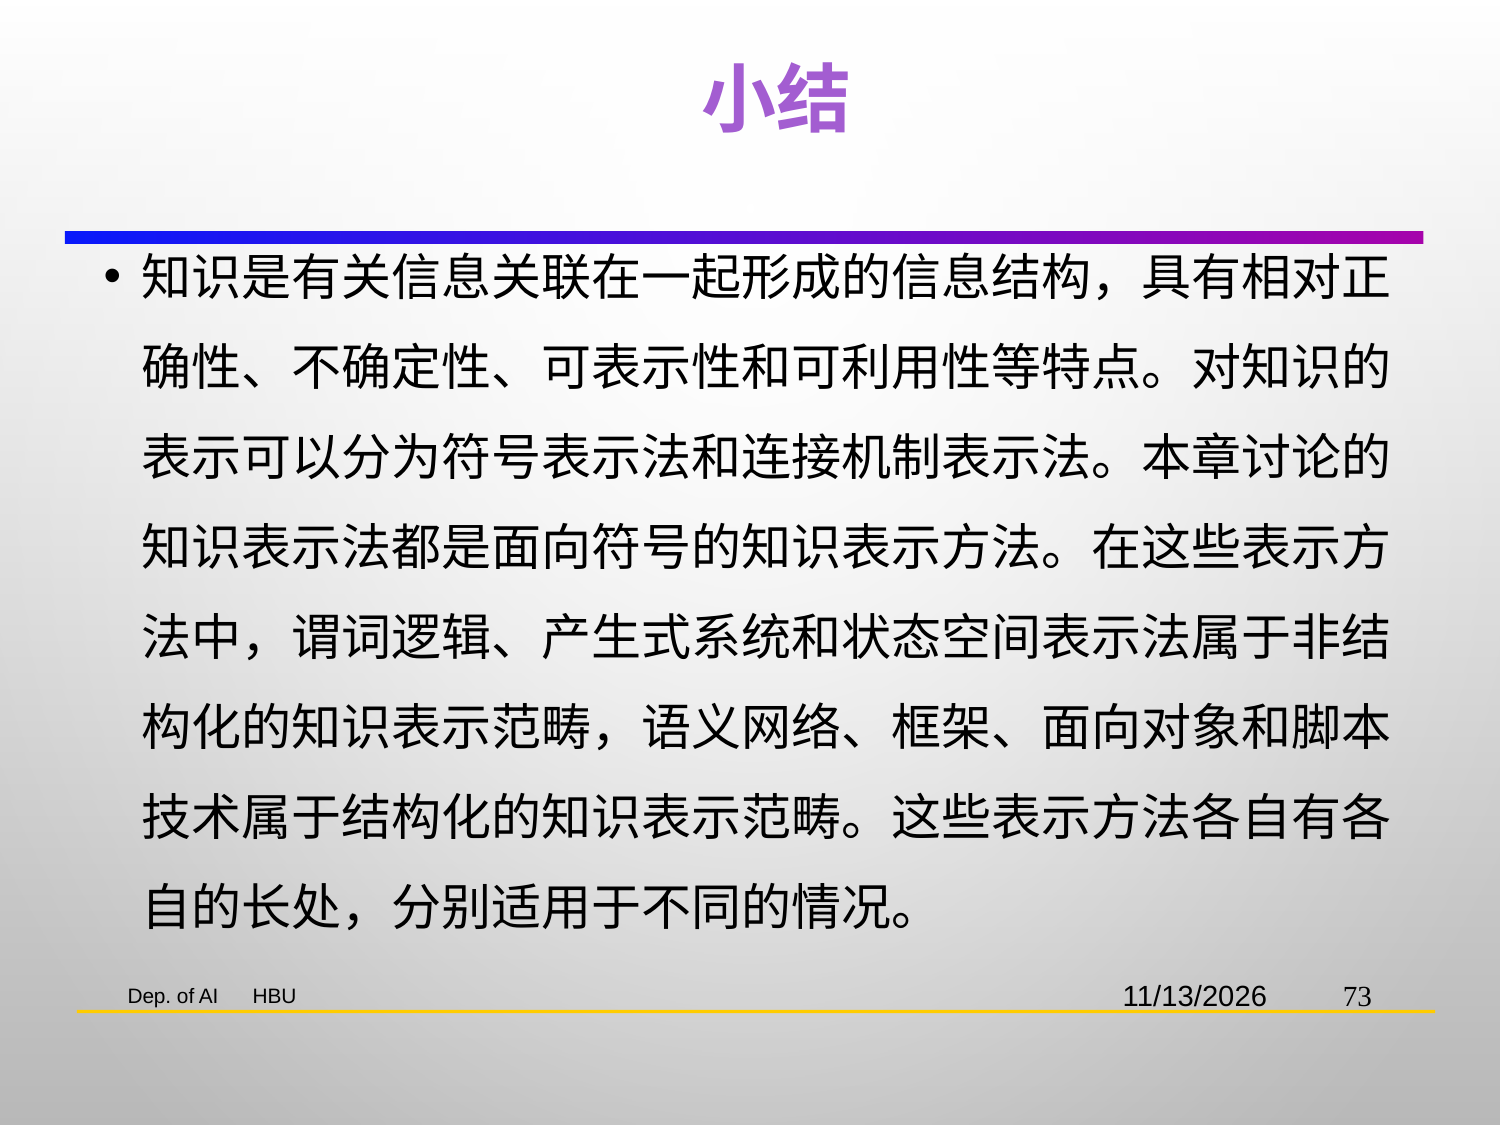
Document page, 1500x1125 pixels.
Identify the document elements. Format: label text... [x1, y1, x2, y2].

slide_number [944, 965, 1283, 1025]
title 小结 [194, 31, 1324, 174]
picture [0, 0, 1500, 1125]
list 知识是有关信息关联在一起形成的信息结构，具有相对正确性、不确定性、可表示性和可利用性等特点。对知识的表示可以分为符号表示法和连接机制表示法。本章讨论的知识表示法都是面向符号的知识表示方法。在这些表示方法中，谓词逻辑、产生式系统和状态空间表示法属于非结构化的知识表示范畴，语义网络、框架、面向对象和脚本技术属于结构化的知识表示范畴。这些表示方法各自有各自的长处，分别适用于不同的情况。 [88, 208, 1412, 996]
slide_number 73 [1293, 965, 1388, 1025]
footer Dep. of AI HBU [112, 965, 934, 1025]
